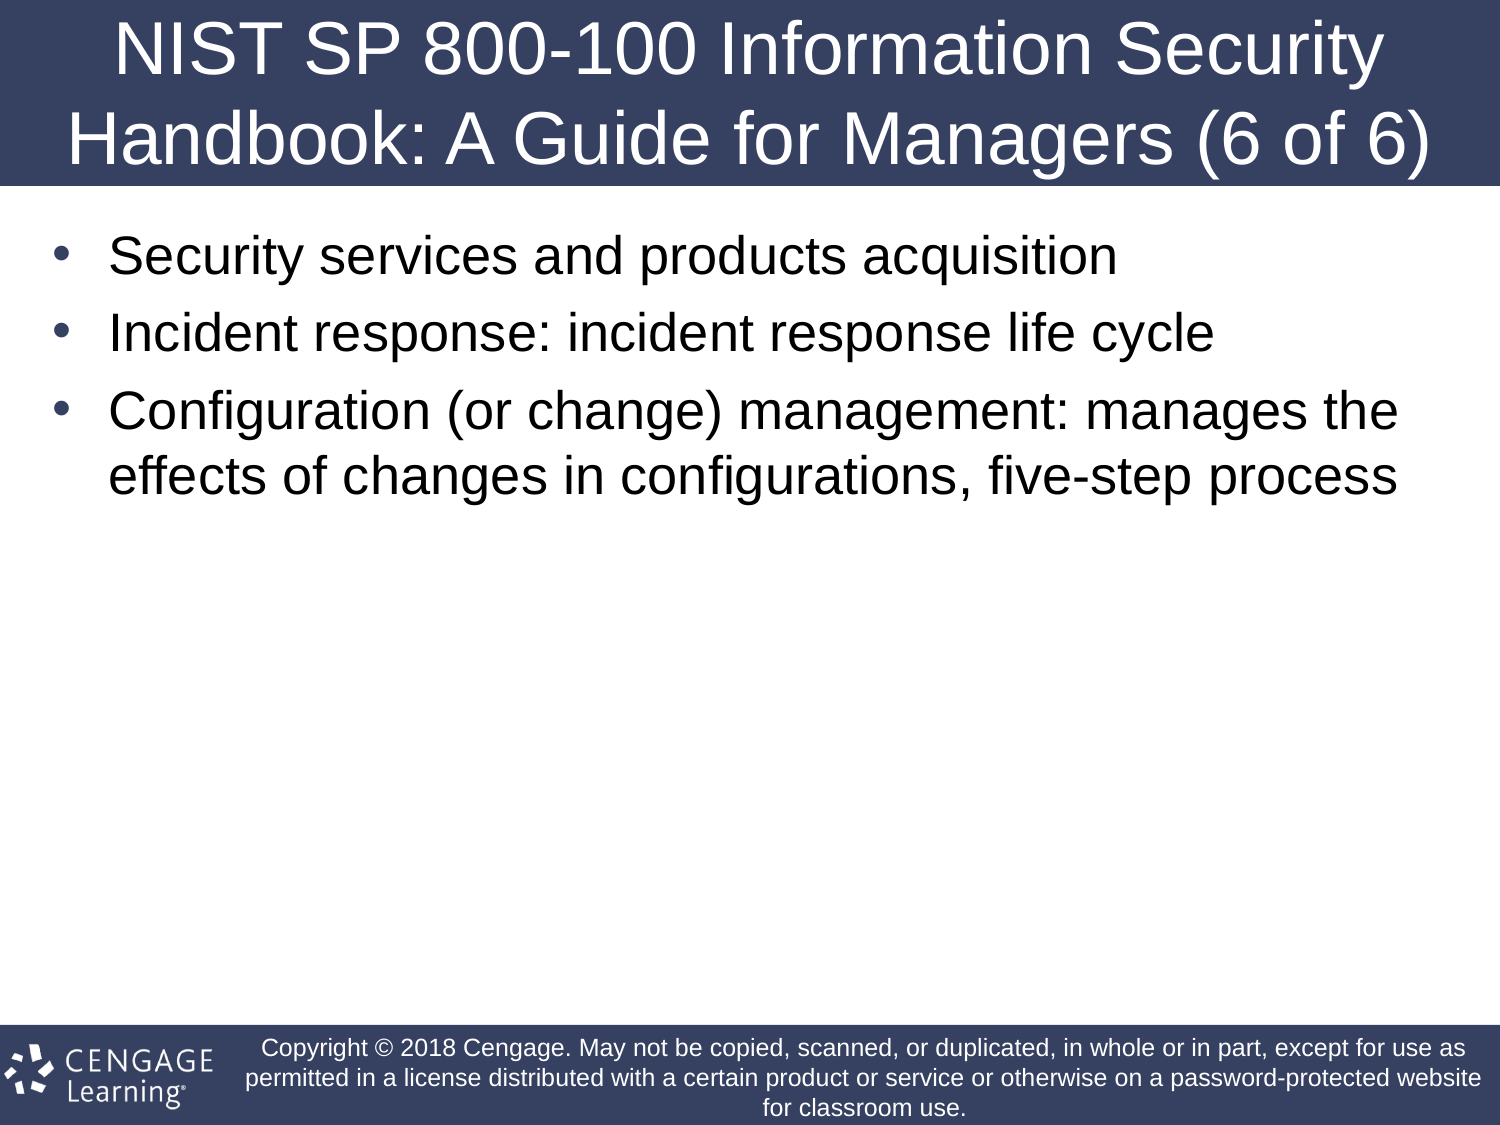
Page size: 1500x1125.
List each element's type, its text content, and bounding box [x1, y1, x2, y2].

list Security services and products acquisition Incident response: incident response life cycle Configuration (or change) management: manages the effects of changes in configurations, five-step process [37, 212, 1475, 1005]
title NIST SP 800-100 Information Security Handbook: A Guide for Managers (6 of 6) [7, 4, 1493, 176]
picture [0, 1040, 216, 1113]
